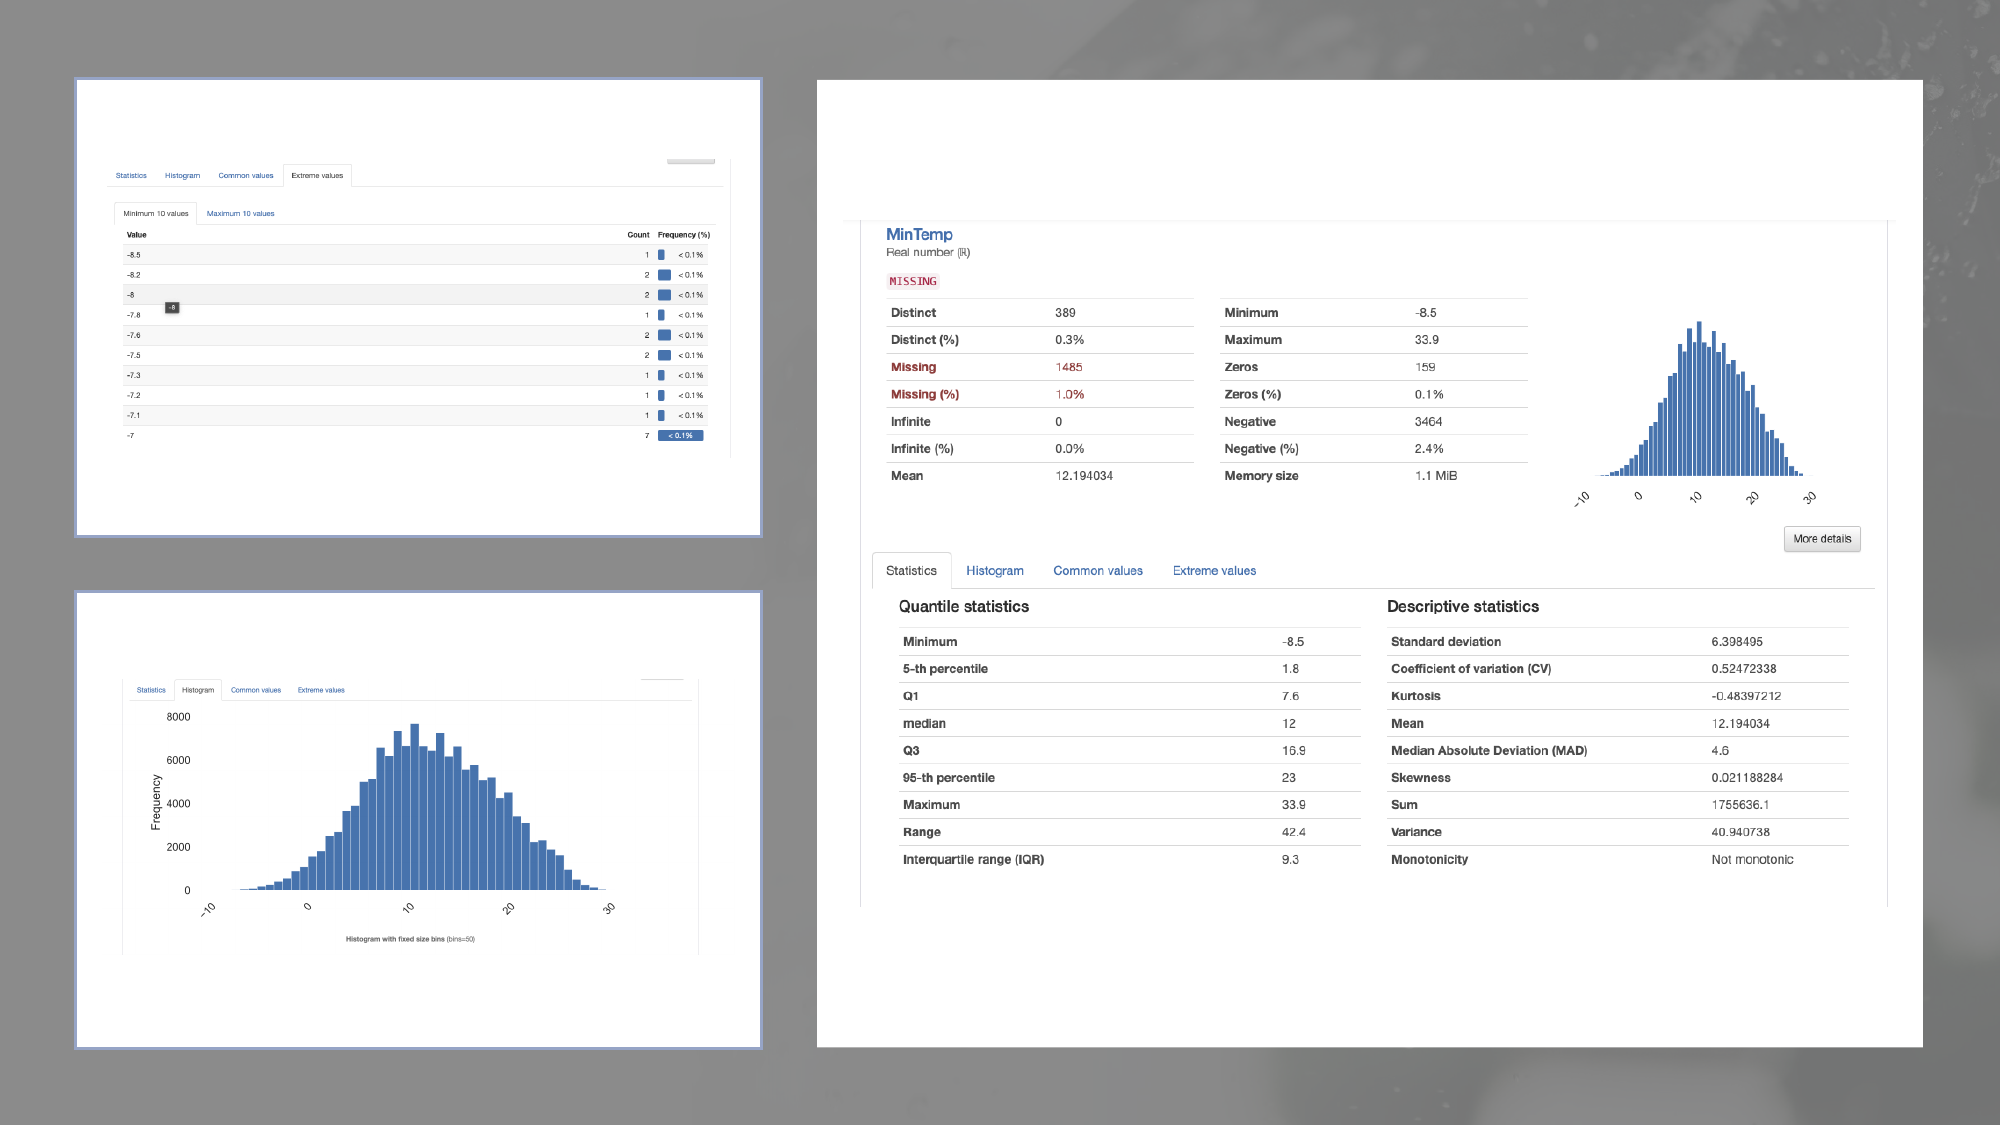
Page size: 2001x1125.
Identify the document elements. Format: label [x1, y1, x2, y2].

picture [843, 220, 1896, 907]
picture [101, 159, 735, 458]
text_box [0, 0, 2000, 1125]
text_box [75, 591, 762, 1049]
picture [101, 679, 735, 956]
text_box [817, 79, 1923, 1048]
text_box [75, 78, 762, 537]
